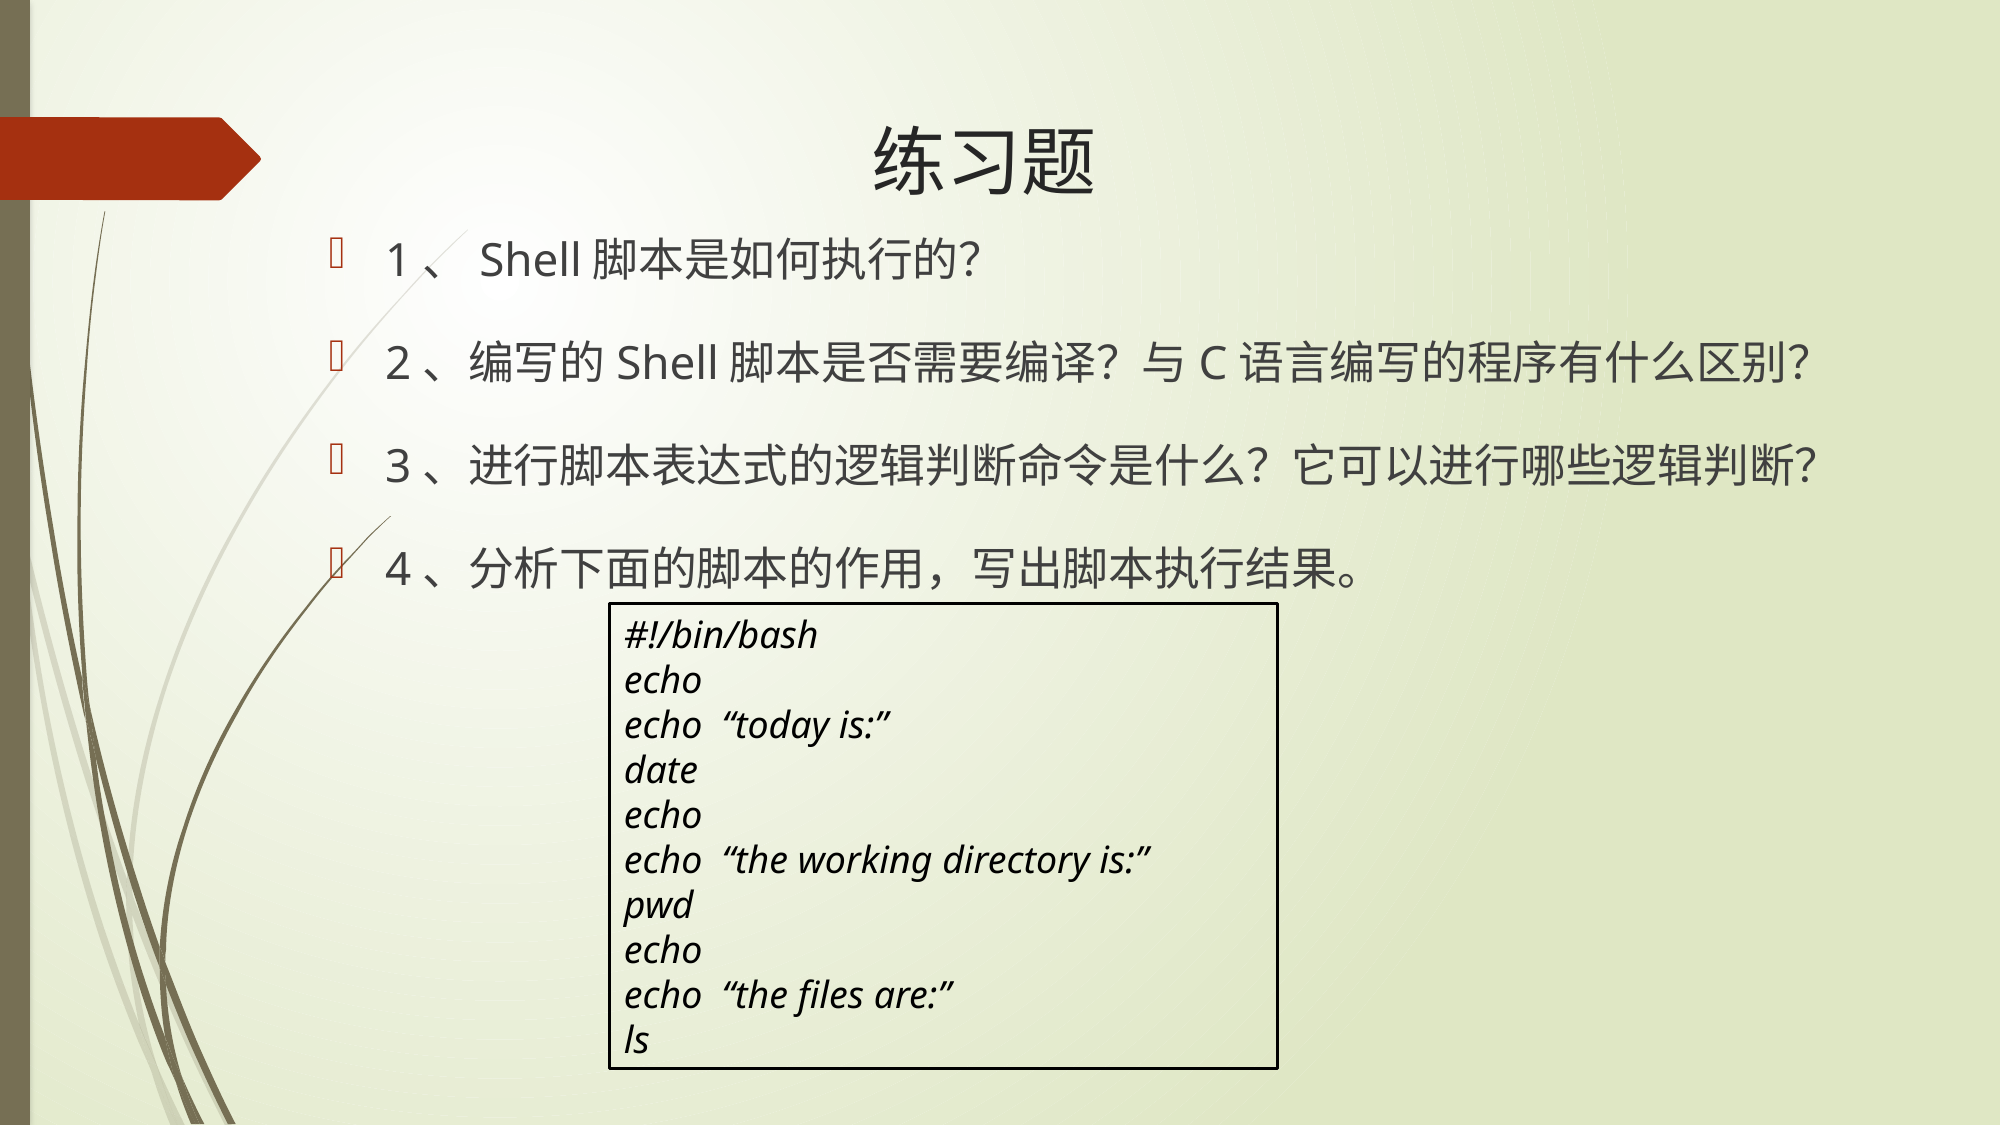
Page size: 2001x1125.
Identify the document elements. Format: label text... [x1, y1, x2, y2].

text_box #!/bin/bash echo echo “today is:” date echo echo “the working directory is:” pwd echo echo “the files are:” ls [609, 603, 1278, 1069]
text_box 1、Shell脚本是如何执行的？ 2、编写的Shell脚本是否需要编译？与C语言编写的程序有什么区别？ 3、进行脚本表达式的逻辑判断命令是什么？它可以进行哪些逻辑判断？ 4、分析下面的脚本的作用，写出脚本执行结果。 [313, 195, 1885, 629]
title 练习题 [252, 106, 1715, 244]
